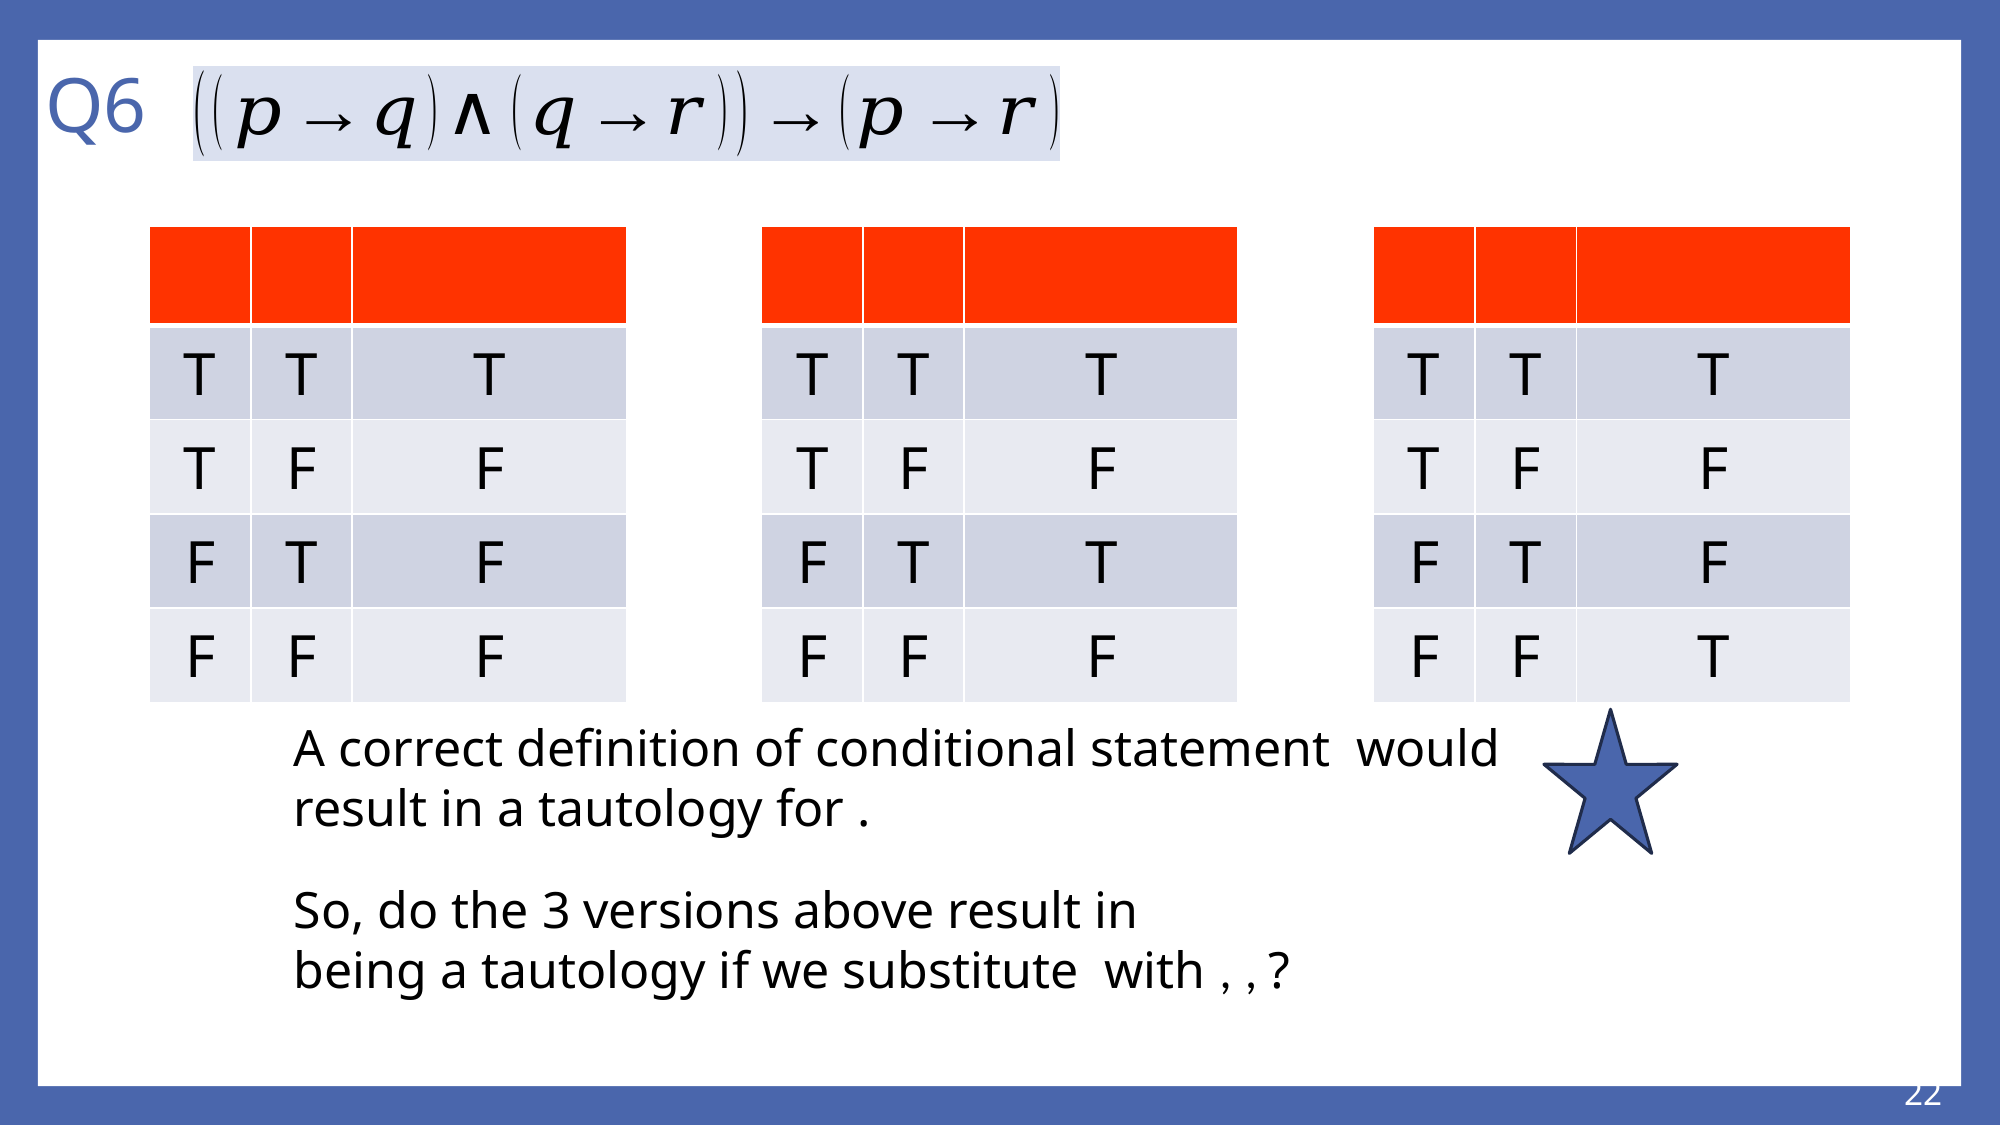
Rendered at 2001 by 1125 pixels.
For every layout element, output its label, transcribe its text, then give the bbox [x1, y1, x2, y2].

title Q6 [30, 0, 193, 218]
text_box [1542, 707, 1679, 855]
slide_number 22 [1677, 1065, 1958, 1125]
